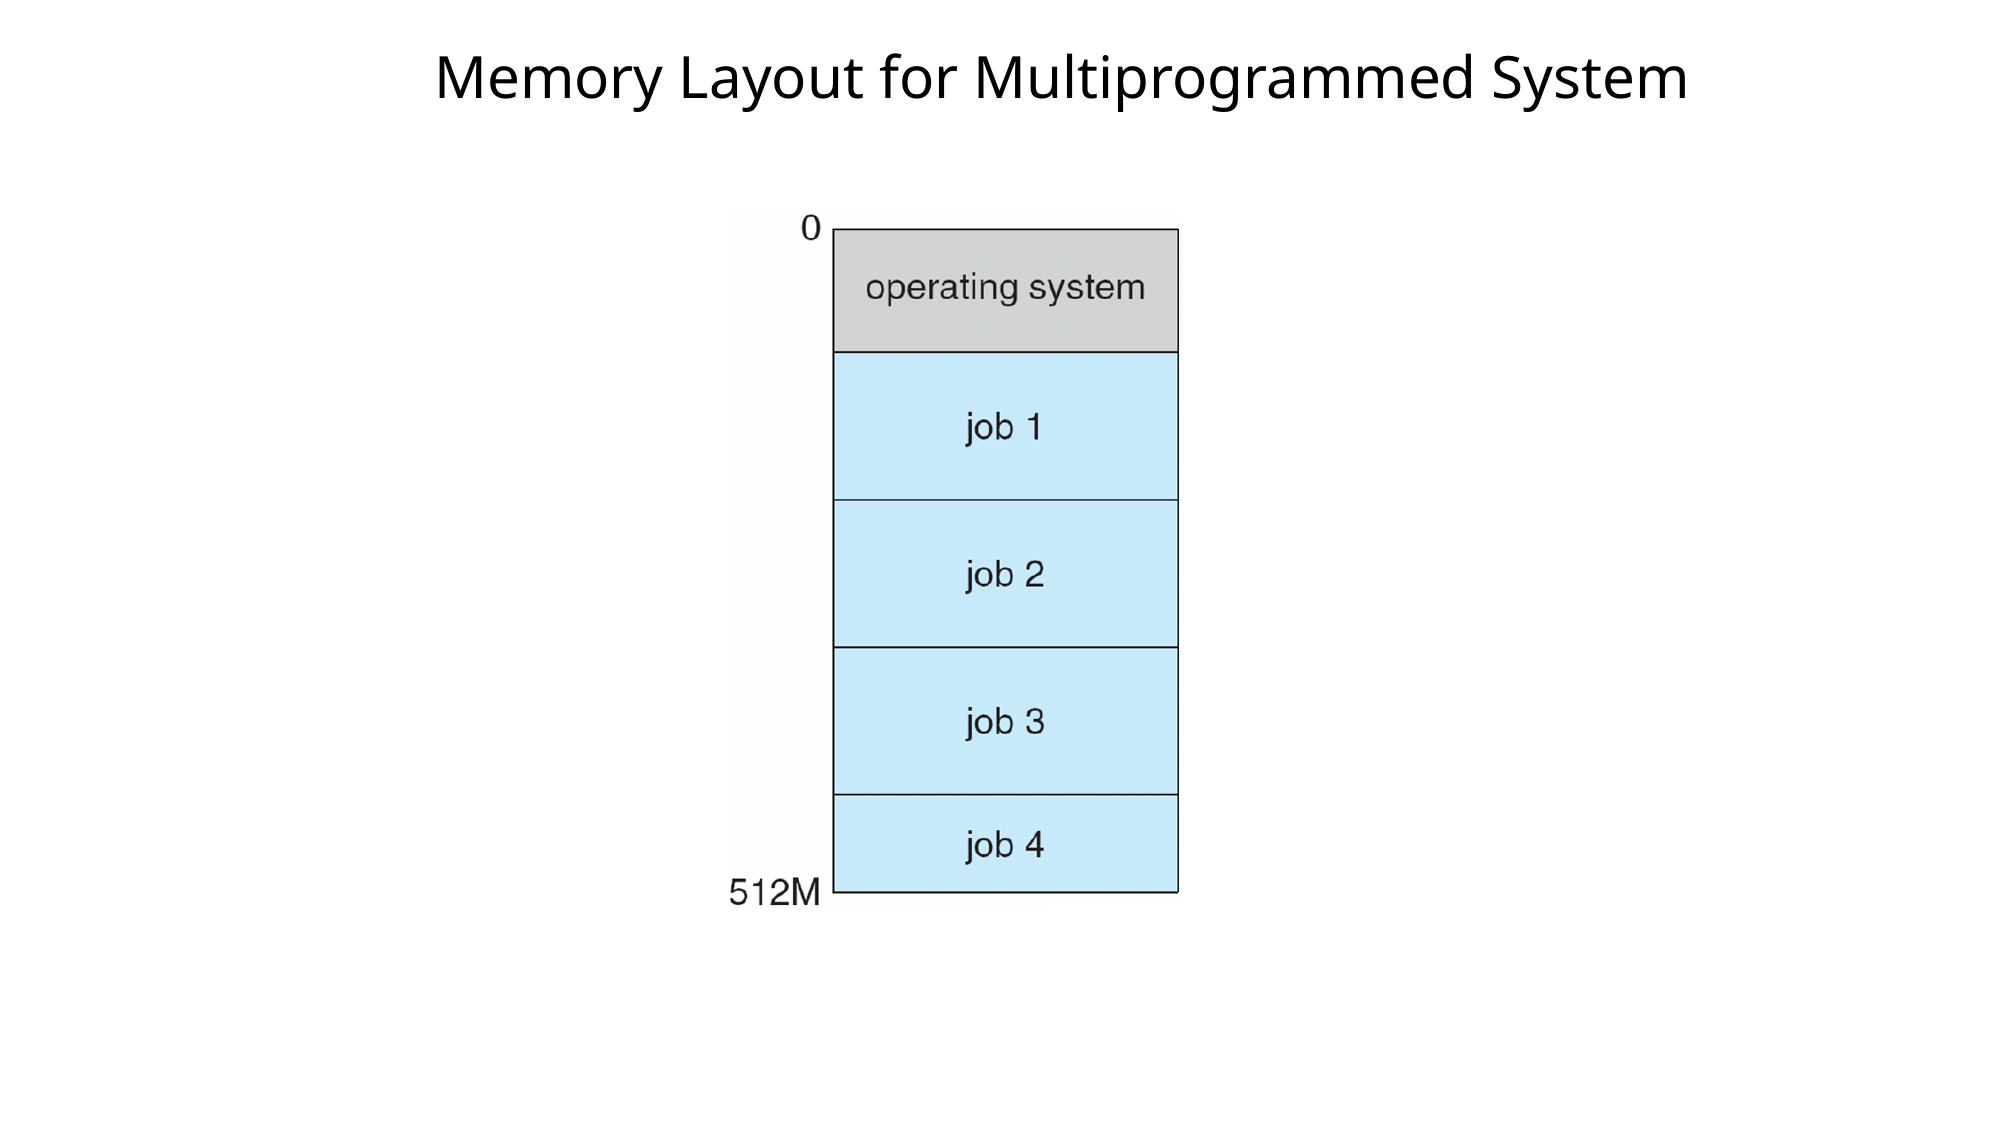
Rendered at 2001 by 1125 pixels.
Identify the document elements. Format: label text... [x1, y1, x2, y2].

picture [723, 201, 1186, 913]
title Memory Layout for Multiprogrammed System [419, 32, 1770, 128]
